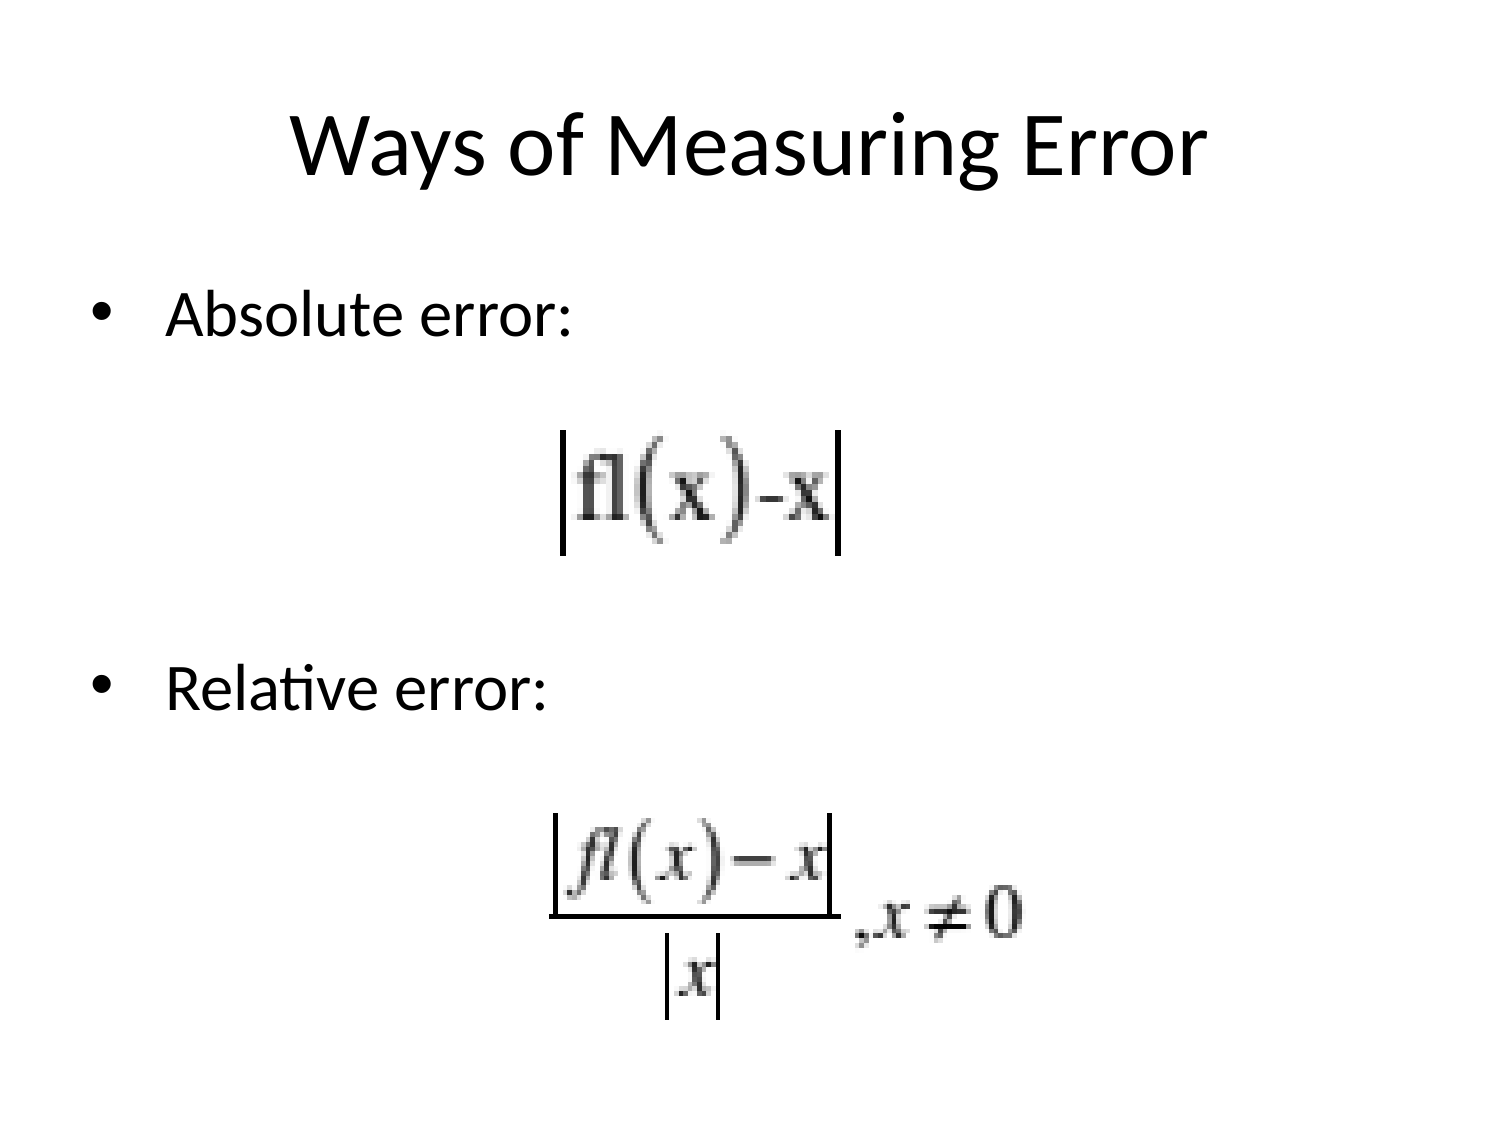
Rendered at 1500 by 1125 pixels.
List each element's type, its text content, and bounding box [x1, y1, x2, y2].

title Ways of Measuring Error [75, 45, 1425, 233]
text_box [549, 412, 858, 563]
list Absolute error: Relative error: [75, 262, 1425, 1005]
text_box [540, 799, 1028, 1026]
